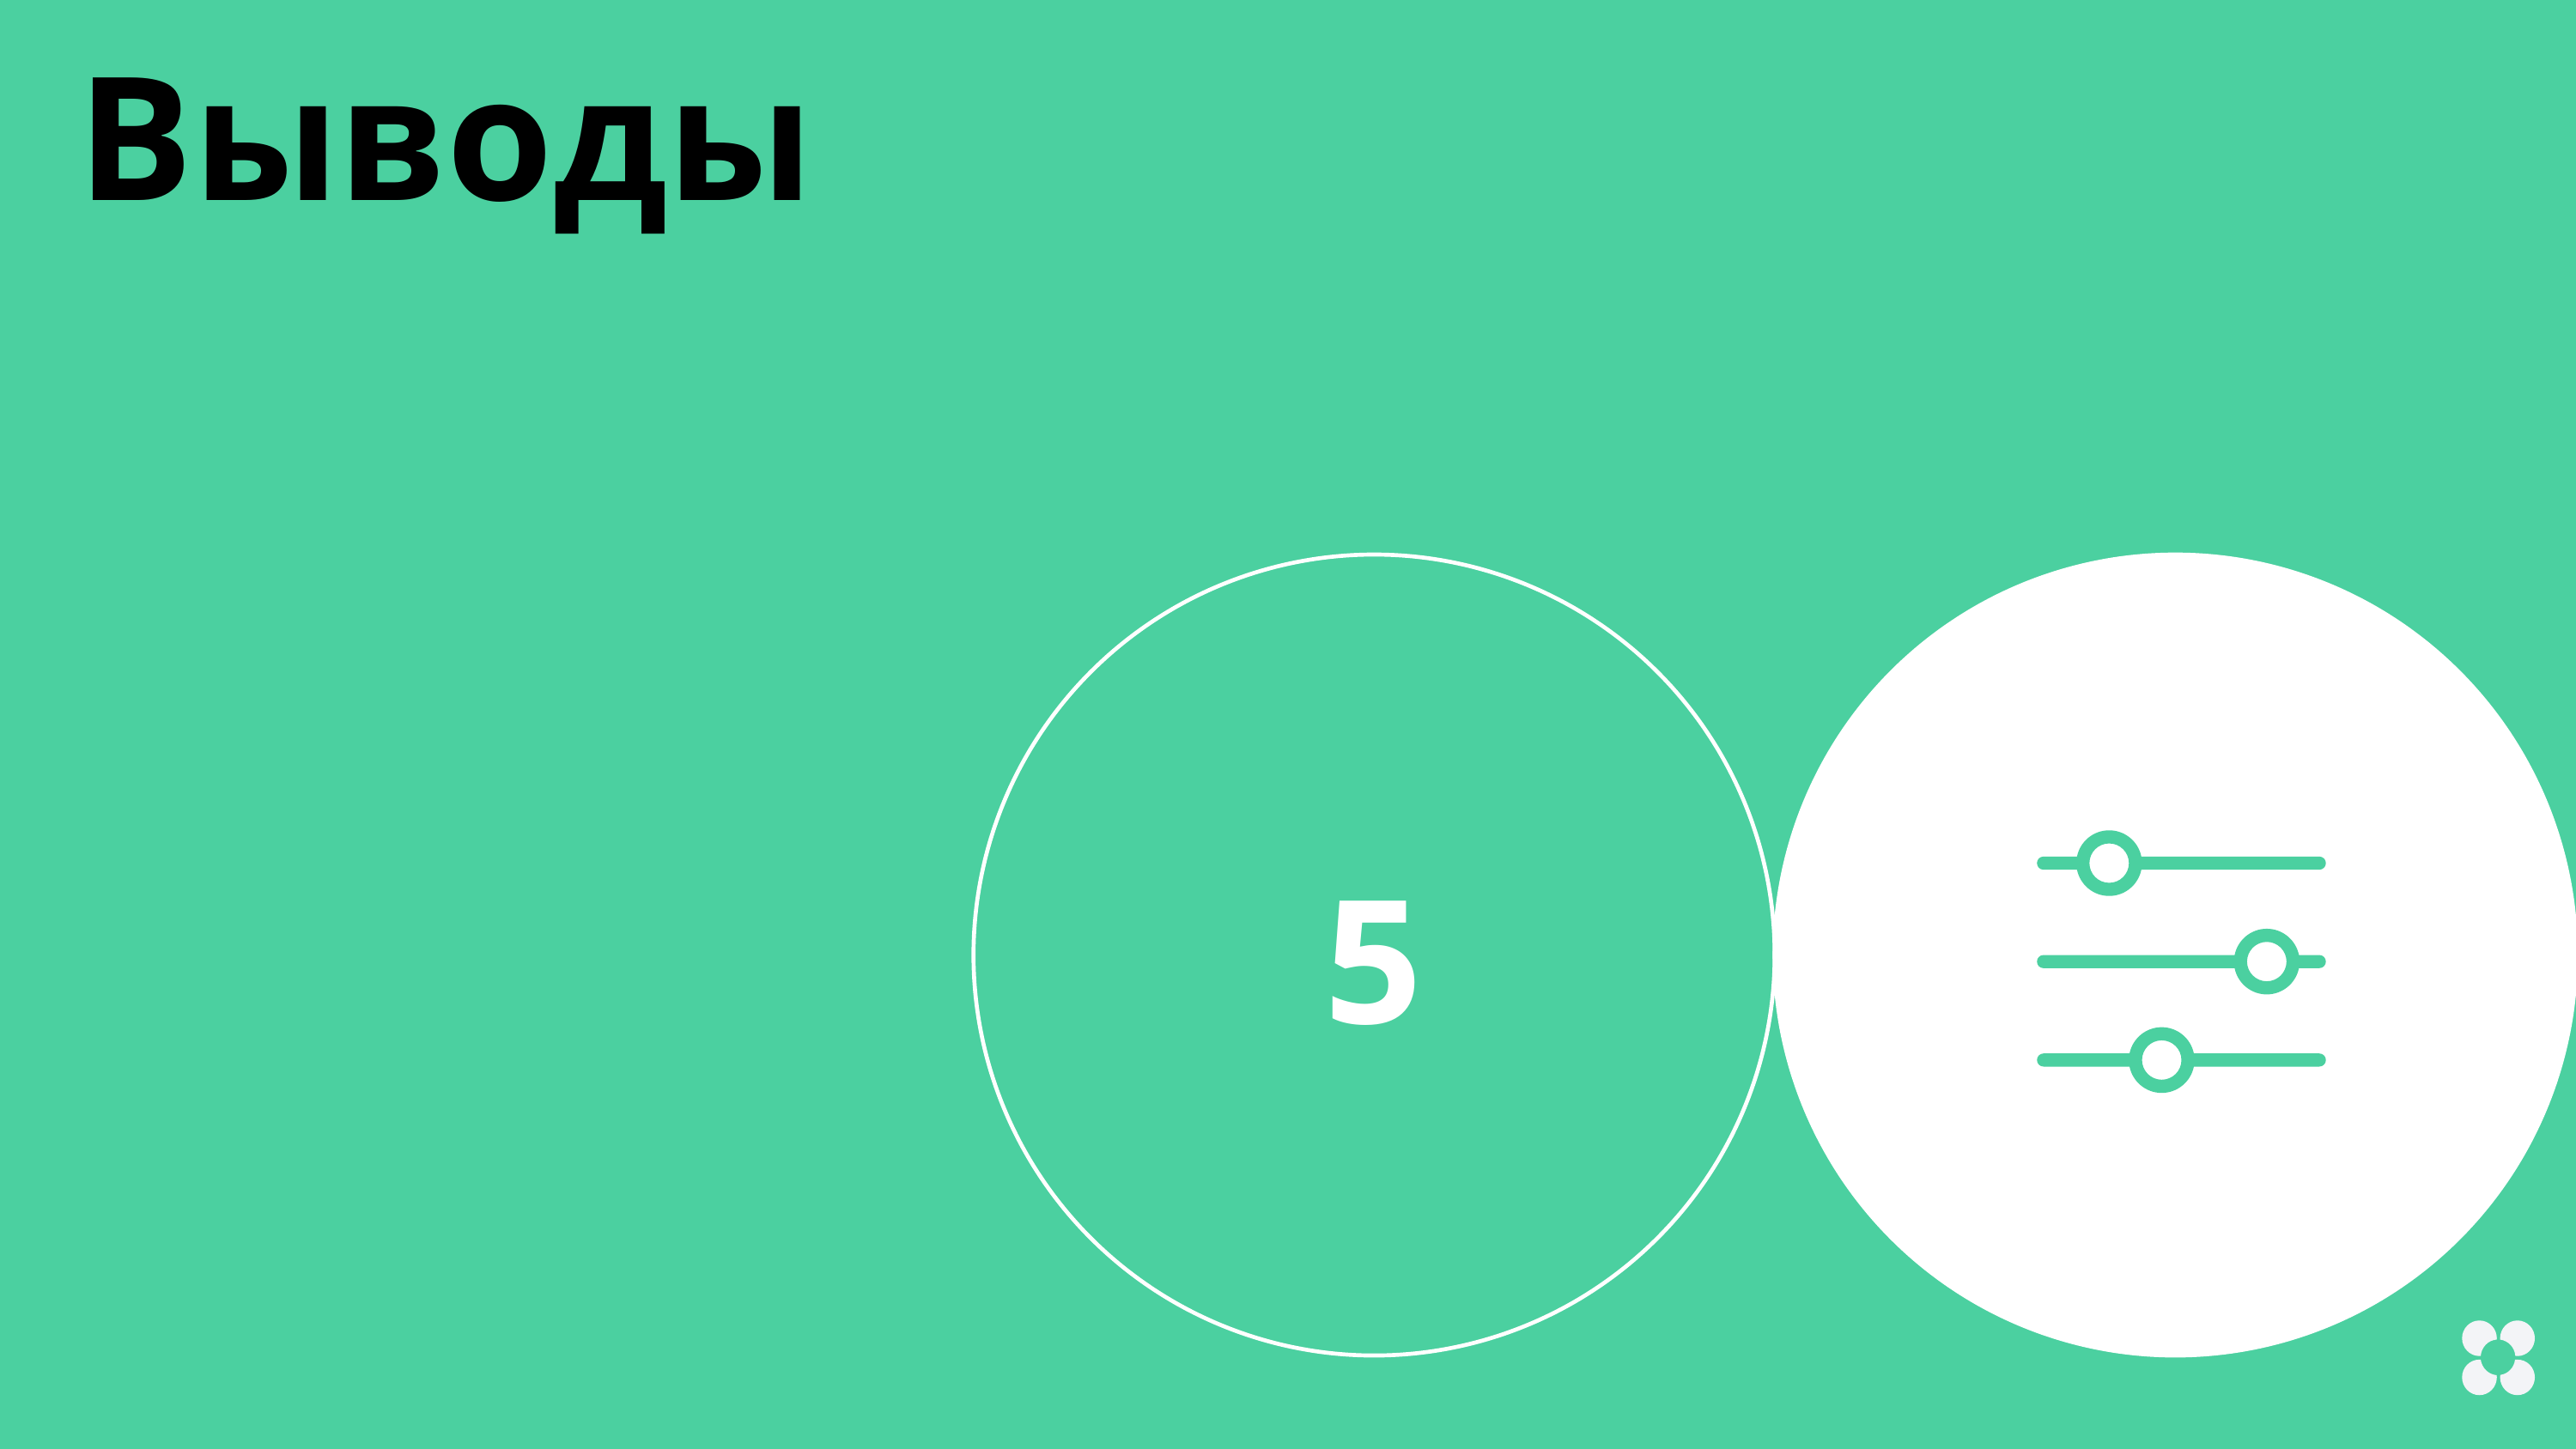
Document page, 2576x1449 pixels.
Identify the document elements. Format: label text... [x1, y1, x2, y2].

text_box [2037, 830, 2326, 896]
text_box [2037, 928, 2326, 995]
text_box [2037, 1027, 2326, 1094]
text_box Выводы [77, 69, 2437, 766]
text_box 5 [973, 766, 1775, 1356]
text_box [1774, 652, 2576, 1356]
